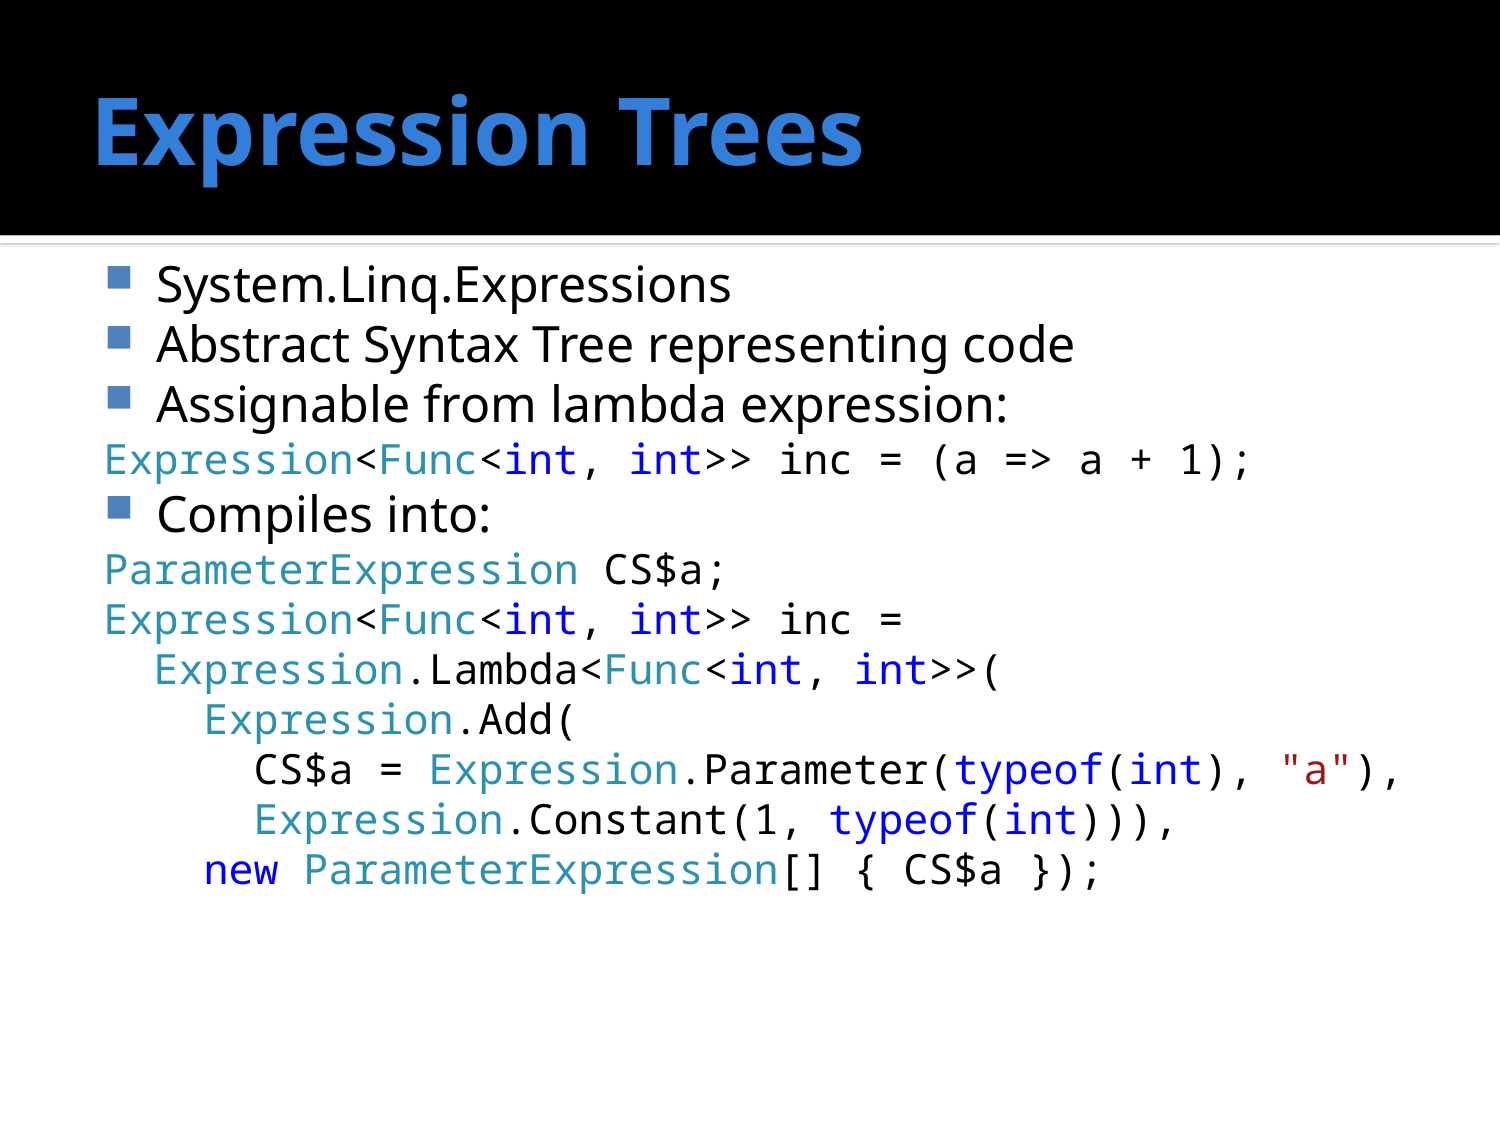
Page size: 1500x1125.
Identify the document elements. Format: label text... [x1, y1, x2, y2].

title Expression Trees [75, 25, 1425, 231]
list System.Linq.Expressions Abstract Syntax Tree representing code Assignable from lambda expression: Expression<Func<int, int>> inc = (a => a + 1); Compiles into: ParameterExpression CS$a; Expression<Func<int, int>> inc = Expression.Lambda<Func<int, int>>( Expression.Add( CS$a = Expression.Parameter(typeof(int), "a"), Expression.Constant(1, typeof(int))), new ParameterExpression[] { CS$a }); [75, 237, 1425, 1025]
